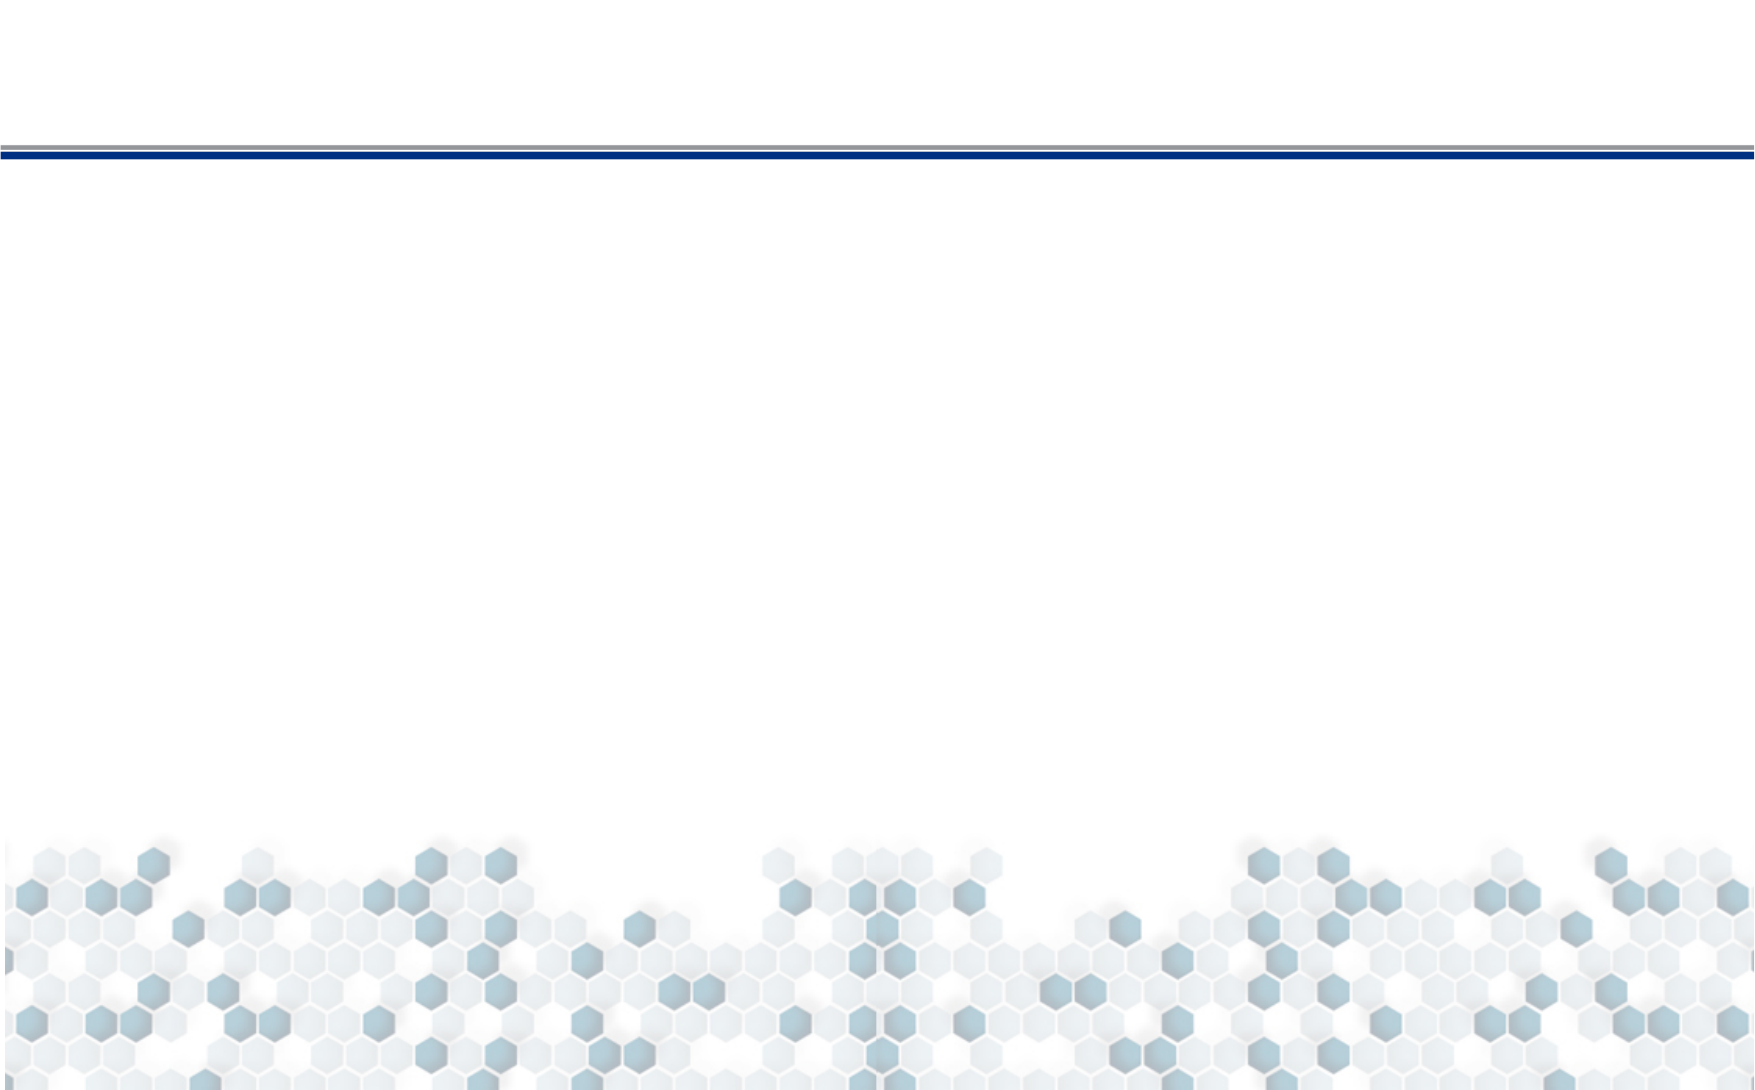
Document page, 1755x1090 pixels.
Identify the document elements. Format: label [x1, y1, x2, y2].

picture [0, 108, 1755, 163]
picture [5, 832, 1755, 1090]
